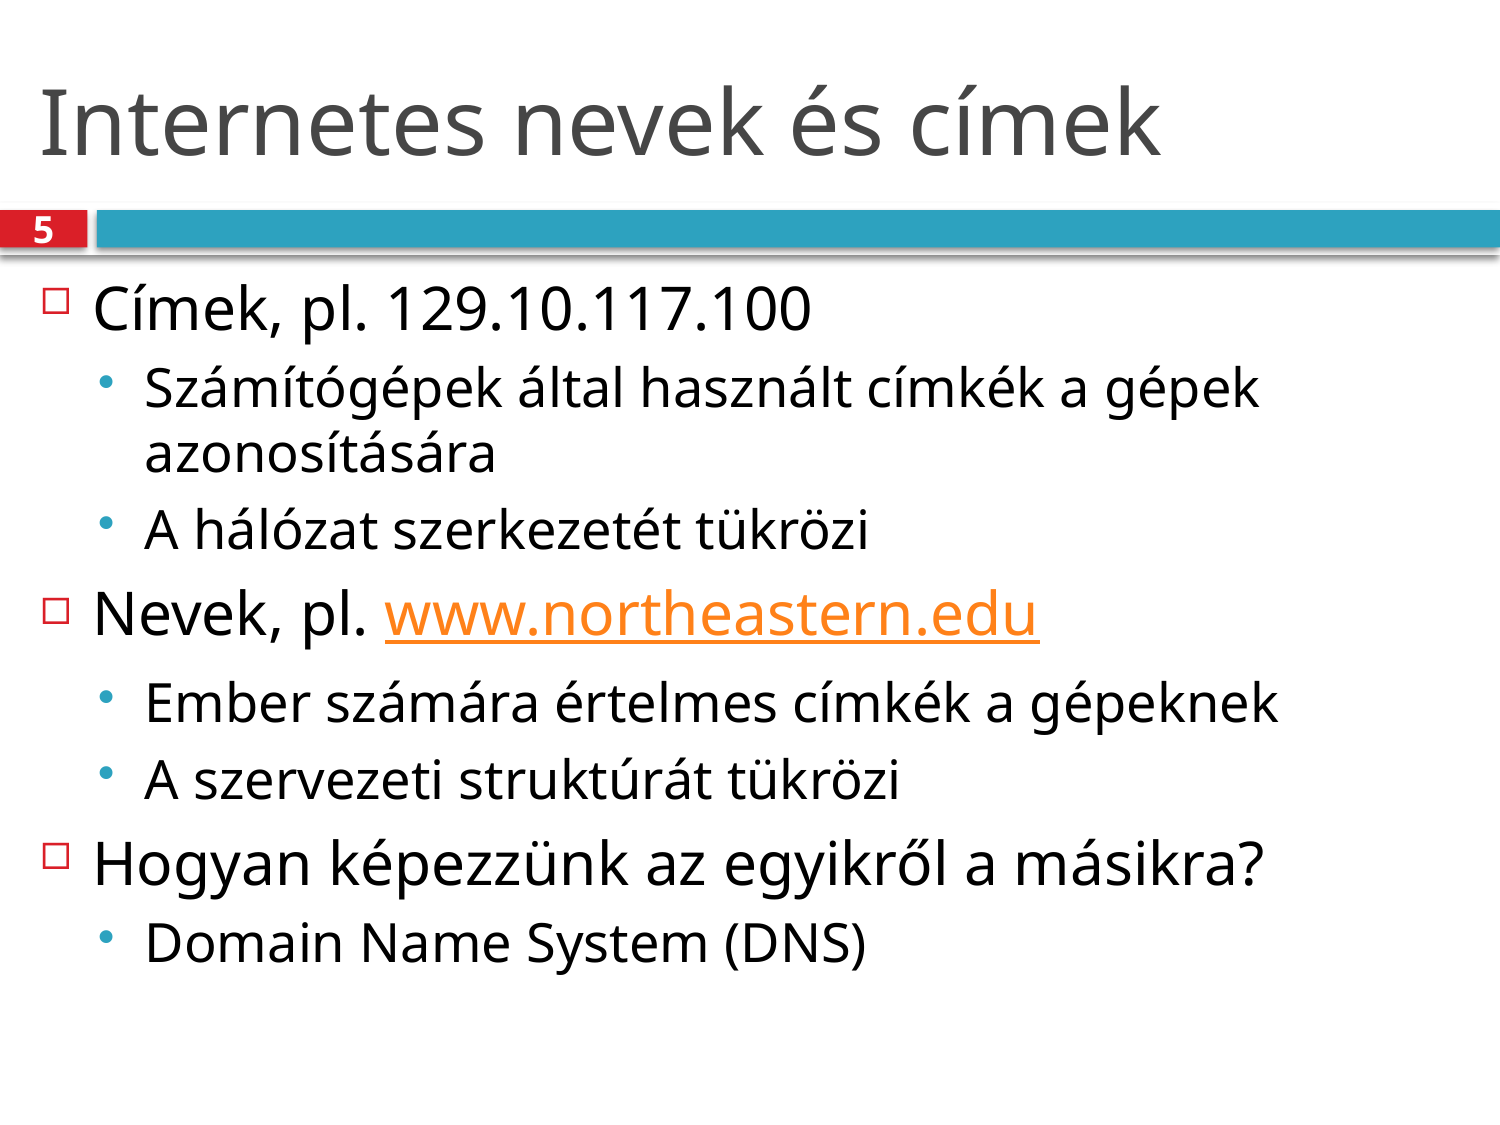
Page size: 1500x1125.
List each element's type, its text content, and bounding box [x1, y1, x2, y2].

list Címek, pl. 129.10.117.100 Számítógépek által használt címkék a gépek azonosítására A hálózat szerkezetét tükrözi Nevek, pl. www.northeastern.edu Ember számára értelmes címkék a gépeknek A szervezeti struktúrát tükrözi Hogyan képezzünk az egyikről a másikra? Domain Name System (DNS) [24, 262, 1475, 1100]
slide_number 5 [0, 206, 88, 257]
title Internetes nevek és címek [24, 37, 1475, 200]
